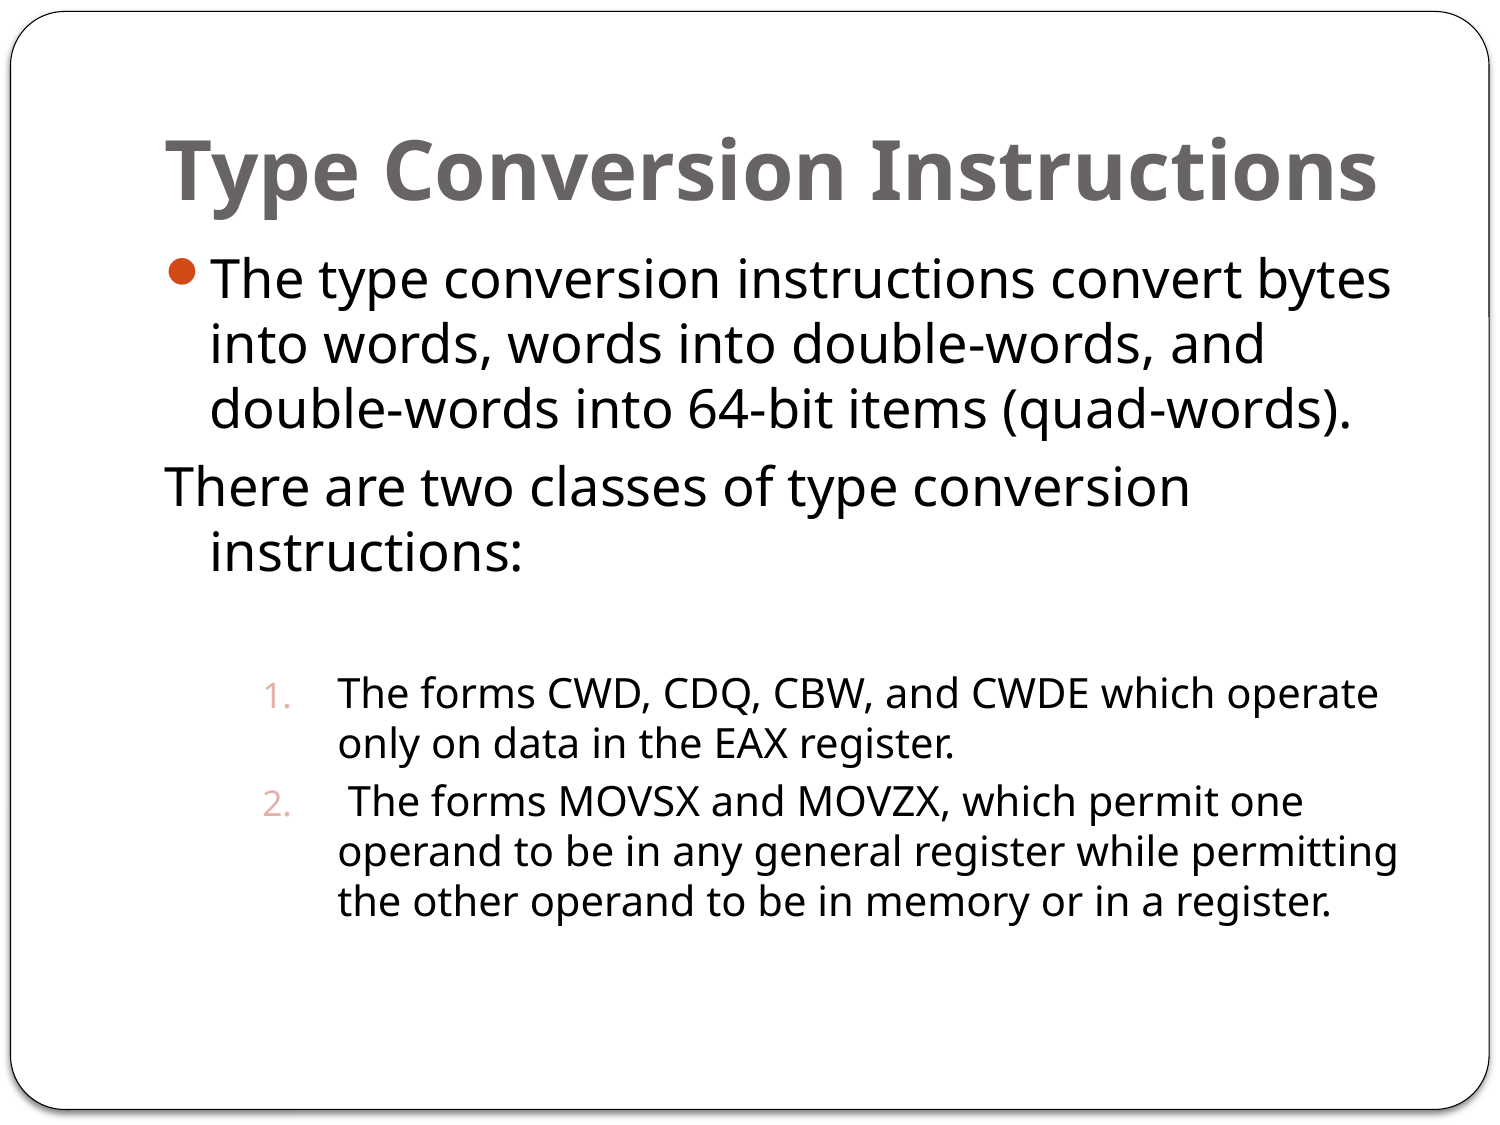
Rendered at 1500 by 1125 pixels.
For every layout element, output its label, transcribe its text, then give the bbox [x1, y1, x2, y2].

title Type Conversion Instructions [150, 45, 1425, 233]
list The type conversion instructions convert bytes into words, words into double-words, and double-words into 64-bit items (quad-words). There are two classes of type conversion instructions: The forms CWD, CDQ, CBW, and CWDE which operate only on data in the EAX register. The forms MOVSX and MOVZX, which permit one operand to be in any general register while permitting the other operand to be in memory or in a register. [150, 237, 1425, 988]
